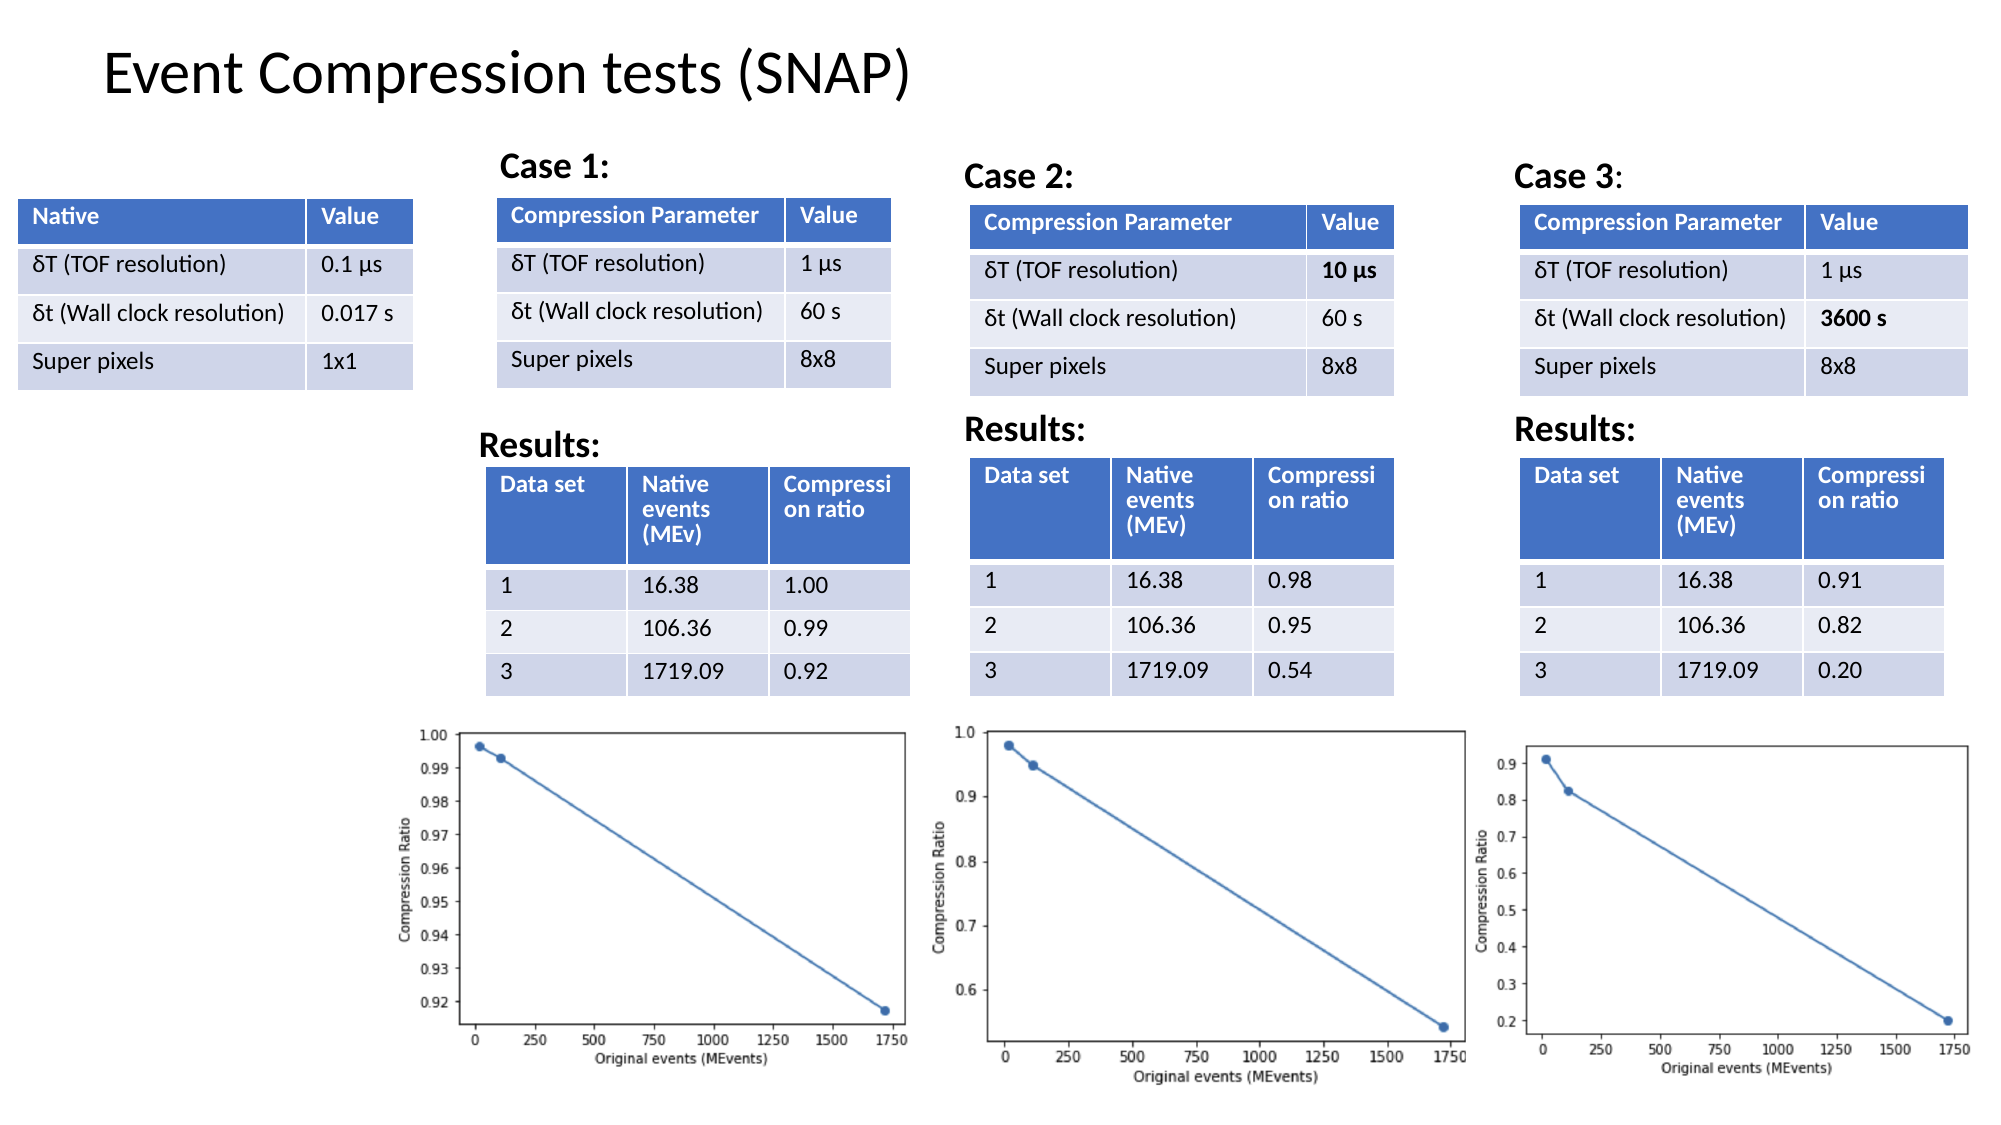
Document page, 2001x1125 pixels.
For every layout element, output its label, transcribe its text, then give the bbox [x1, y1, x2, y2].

text_box Results: [949, 396, 1499, 457]
table_cell 16.38 [628, 570, 768, 610]
table_cell δT (TOF resolution) [970, 255, 1306, 299]
table_cell 10 μs [1307, 255, 1394, 299]
table_cell Super pixels [18, 344, 305, 390]
table_header Data set [1520, 458, 1660, 559]
table_cell 2 [970, 608, 1110, 651]
table_cell δt (Wall clock resolution) [1520, 301, 1804, 347]
table_cell Super pixels [1520, 349, 1804, 396]
table_cell 0.98 [1254, 565, 1394, 606]
table_cell δT (TOF resolution) [18, 249, 305, 294]
table_cell 1x1 [307, 344, 413, 390]
table_header Compression ratio [1254, 458, 1394, 559]
text_box Event Compression tests (SNAP) [88, 23, 1102, 113]
table_header Value [1307, 205, 1394, 249]
table_header Data set [486, 473, 626, 564]
table_header Data set [970, 458, 1110, 559]
table_cell 0.91 [1804, 565, 1944, 606]
table_header Native events (MEv) [1112, 458, 1252, 559]
table_cell 0.92 [770, 654, 910, 696]
table_cell 60 s [1307, 301, 1394, 347]
table_cell 8x8 [1806, 349, 1968, 396]
table_cell 2 [1520, 608, 1660, 651]
table_cell 0.20 [1804, 653, 1944, 696]
table_cell 0.1 μs [307, 249, 413, 294]
table_header Value [307, 199, 413, 244]
table_header Compression Parameter [1520, 205, 1804, 249]
table_cell 106.36 [628, 611, 768, 653]
table_cell 3 [1520, 653, 1660, 696]
table_cell 106.36 [1112, 608, 1252, 651]
table_cell 1 [1520, 565, 1660, 606]
table_cell 0.54 [1254, 653, 1394, 696]
picture [387, 711, 1998, 1107]
table_cell Super pixels [497, 342, 784, 388]
table_cell 2 [486, 611, 626, 653]
table_cell 1 [970, 565, 1110, 606]
table_cell 0.99 [770, 611, 910, 653]
table_cell 8x8 [786, 342, 891, 388]
text_box Case 3: [1499, 143, 2000, 204]
table_cell 1 μs [1806, 255, 1968, 299]
table_cell δt (Wall clock resolution) [497, 294, 784, 340]
table_cell δt (Wall clock resolution) [970, 301, 1306, 347]
table_cell Super pixels [970, 349, 1306, 396]
table_cell 16.38 [1112, 565, 1252, 606]
table_cell 1719.09 [1112, 653, 1252, 696]
text_box Case 1: [485, 133, 1035, 194]
text_box Results: [464, 412, 968, 473]
table_cell δT (TOF resolution) [1520, 255, 1804, 299]
table_header Compression Parameter [497, 198, 784, 242]
table_cell 0.017 s [307, 296, 413, 342]
table_cell 1.00 [770, 570, 910, 610]
table_header Value [786, 198, 891, 242]
table_header Value [1806, 205, 1968, 249]
table_cell 1719.09 [1662, 653, 1802, 696]
table_header Compression ratio [1804, 458, 1944, 559]
table_cell 1 μs [786, 248, 891, 292]
table_cell 0.82 [1804, 608, 1944, 651]
table_cell 1 [486, 570, 626, 610]
table_cell 3600 s [1806, 301, 1968, 347]
table_cell 0.95 [1254, 608, 1394, 651]
table_cell 60 s [786, 294, 891, 340]
text_box Results: [1499, 396, 2000, 457]
table_header Compression ratio [770, 473, 910, 564]
table_cell 106.36 [1662, 608, 1802, 651]
table_cell 3 [970, 653, 1110, 696]
table_cell δt (Wall clock resolution) [18, 296, 305, 342]
table_header Native [18, 199, 305, 244]
table_cell 1719.09 [628, 654, 768, 696]
text_box Case 2: [949, 143, 1499, 204]
table_cell 3 [486, 654, 626, 696]
table_header Native events (MEv) [1662, 458, 1802, 559]
table_cell 8x8 [1307, 349, 1394, 396]
table_cell δT (TOF resolution) [497, 248, 784, 292]
table_header Native events (MEv) [628, 473, 768, 564]
table_header Compression Parameter [970, 205, 1306, 249]
table_cell 16.38 [1662, 565, 1802, 606]
